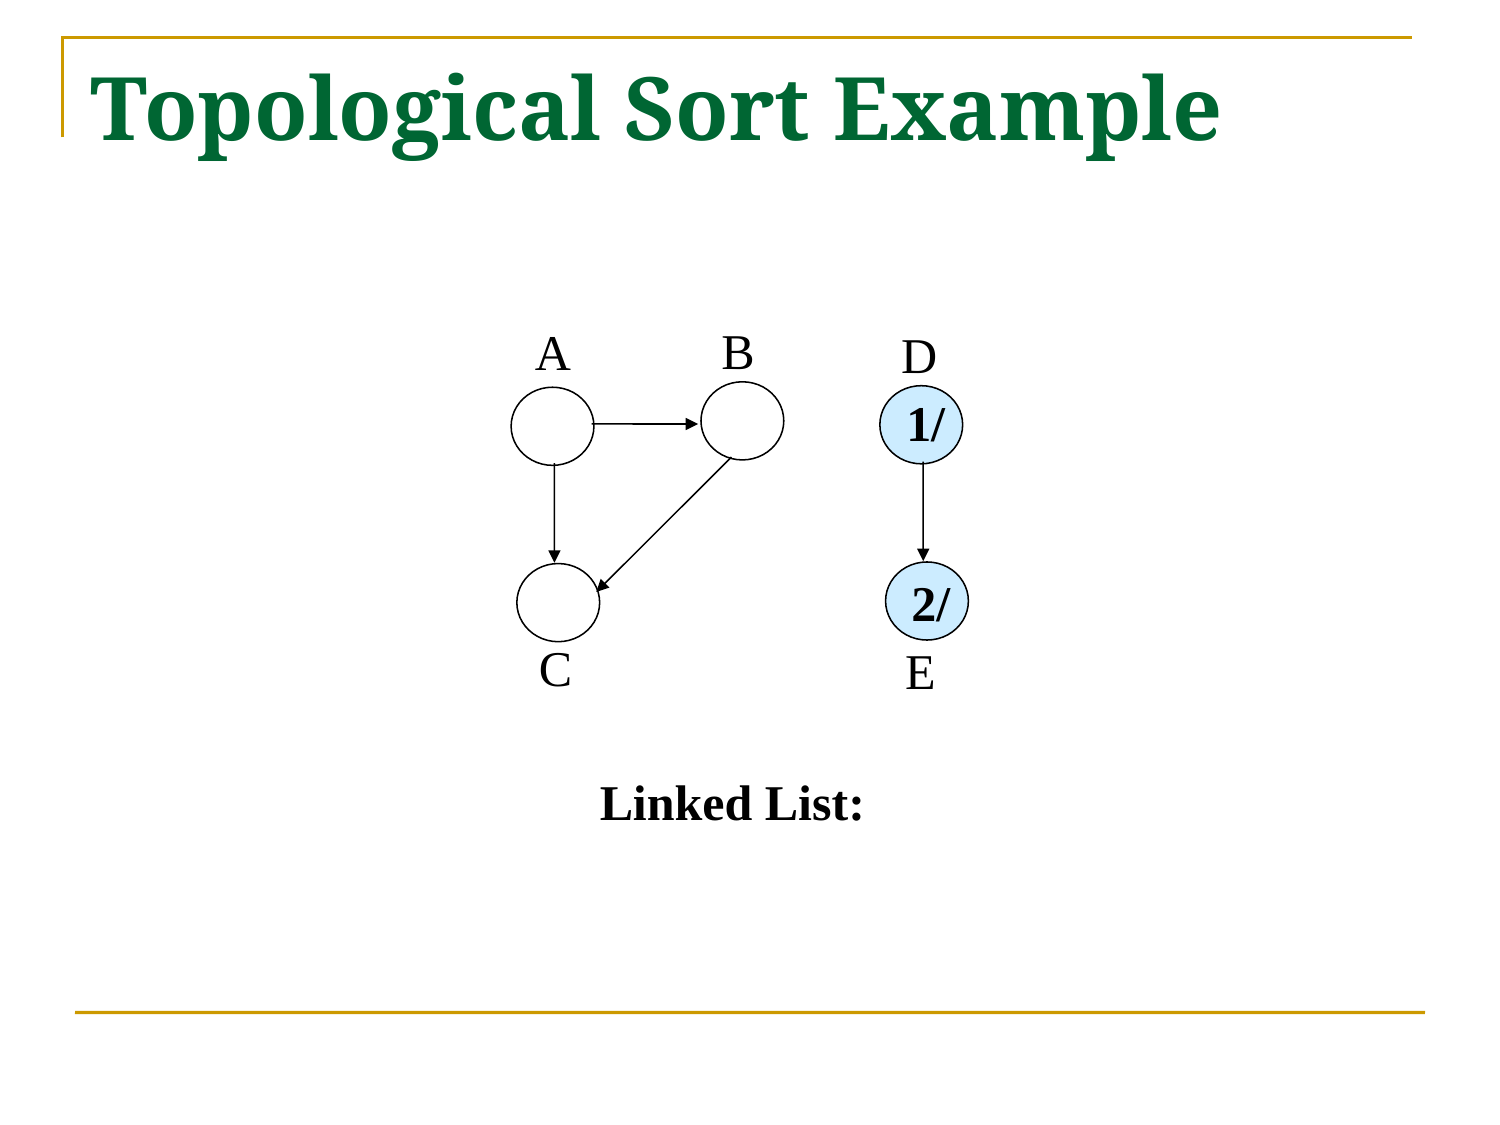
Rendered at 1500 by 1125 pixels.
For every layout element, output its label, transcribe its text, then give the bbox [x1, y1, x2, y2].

text_box [511, 389, 594, 466]
text_box [903, 460, 939, 464]
text_box 1/ [891, 384, 961, 460]
text_box B [706, 312, 770, 388]
title Topological Sort Example [74, 45, 1426, 233]
text_box [516, 563, 600, 631]
text_box C [523, 629, 587, 704]
text_box D [886, 316, 953, 392]
text_box [917, 461, 930, 562]
text_box A [520, 313, 586, 389]
text_box 2/ [896, 564, 966, 640]
text_box [596, 456, 732, 592]
text_box [879, 398, 891, 452]
text_box [885, 575, 896, 627]
text_box [700, 388, 784, 460]
text_box Linked List: [584, 763, 881, 839]
text_box [591, 417, 699, 431]
text_box E [890, 632, 951, 707]
text_box [548, 463, 561, 563]
